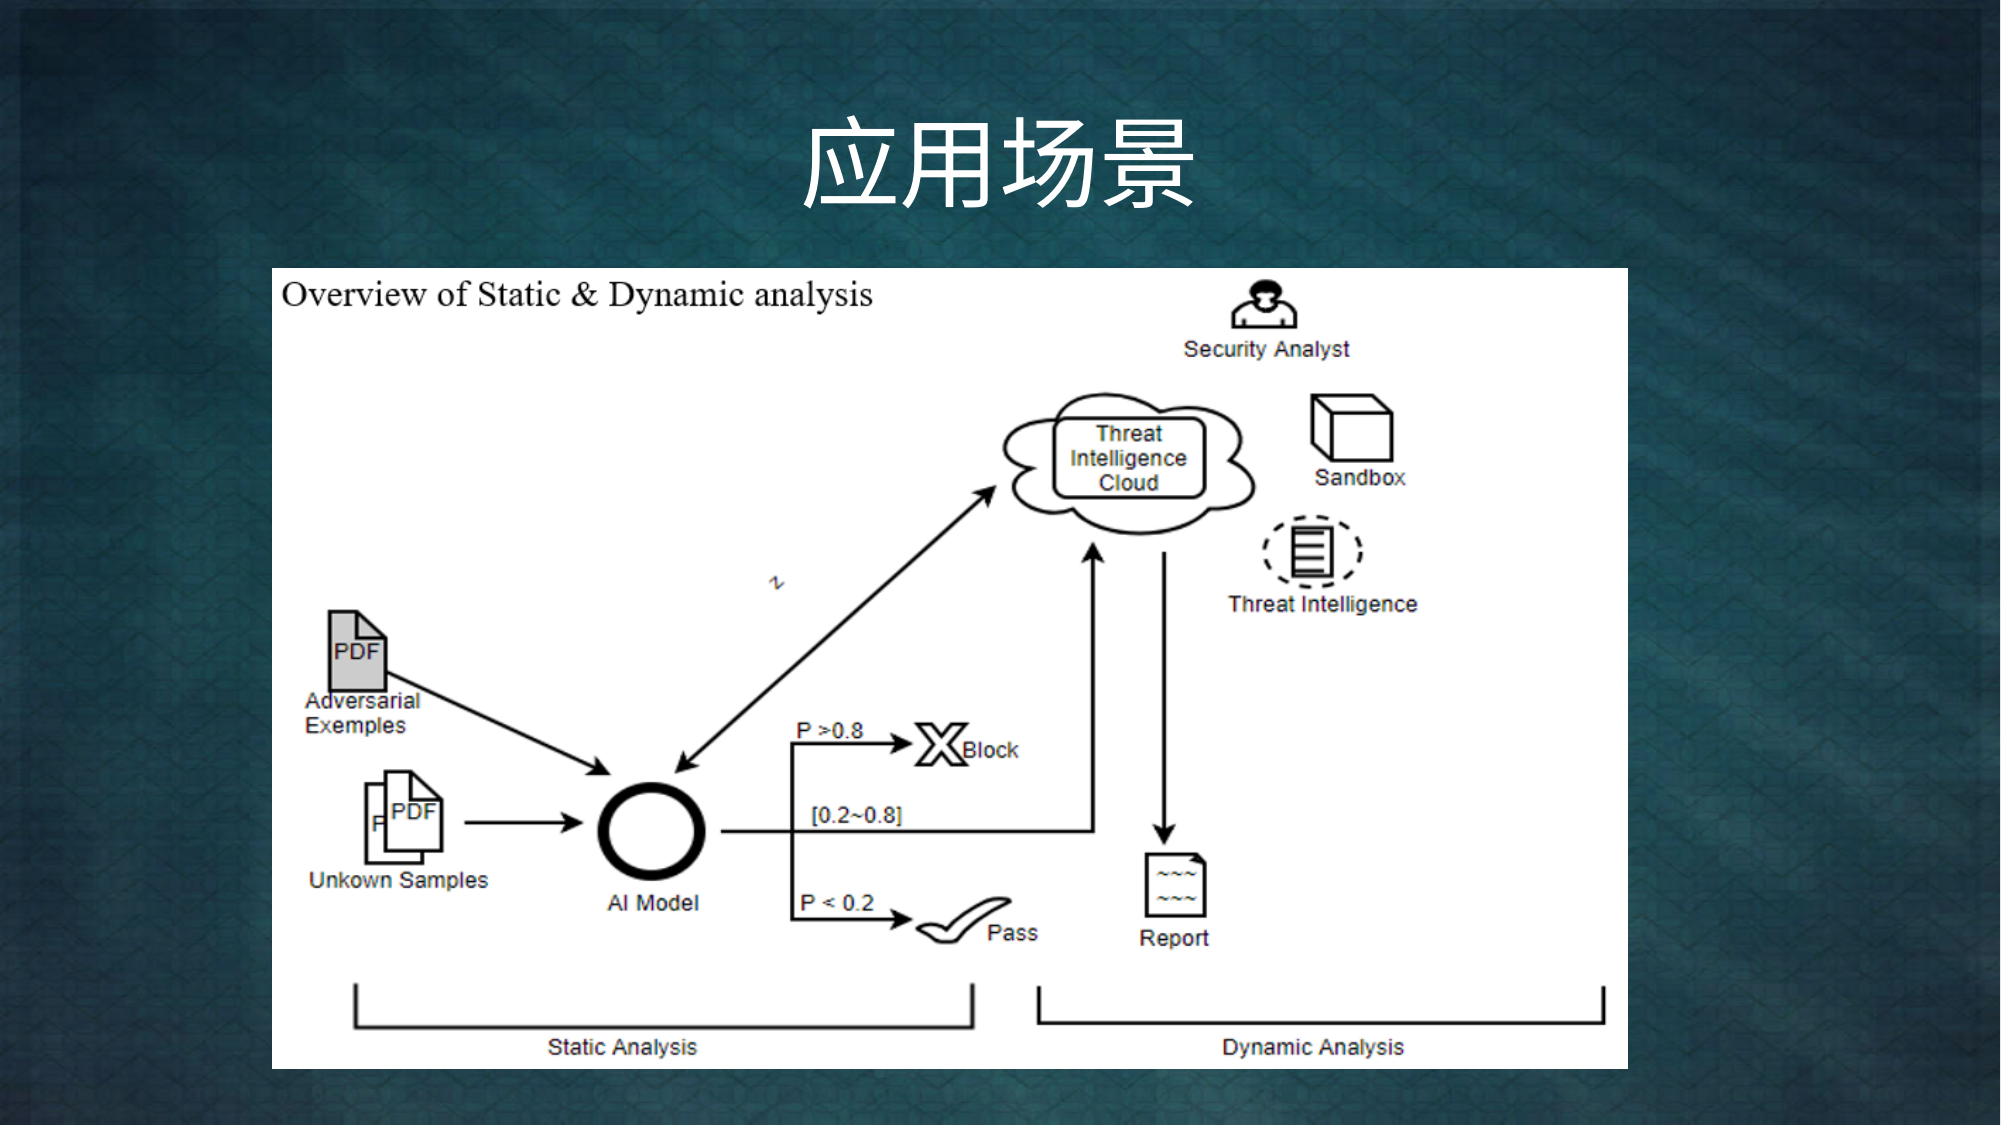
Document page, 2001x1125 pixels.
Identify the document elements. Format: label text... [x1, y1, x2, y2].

title 应用场景 [137, 59, 1863, 278]
picture [0, 0, 2001, 1125]
